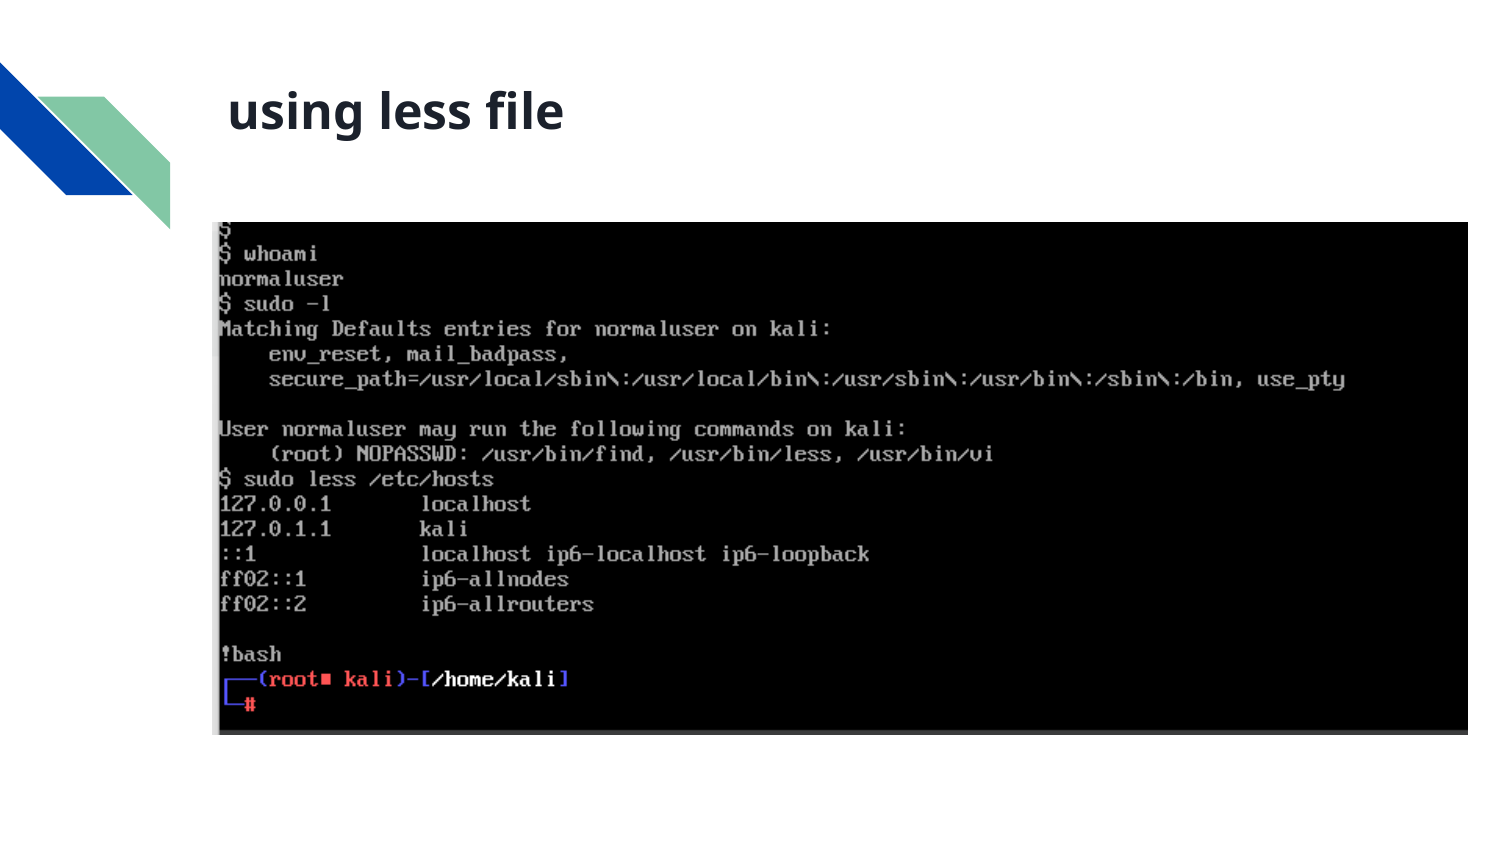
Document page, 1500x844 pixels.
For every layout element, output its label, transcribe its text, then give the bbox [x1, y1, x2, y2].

title using less file [212, 64, 1368, 215]
picture [212, 221, 1468, 735]
